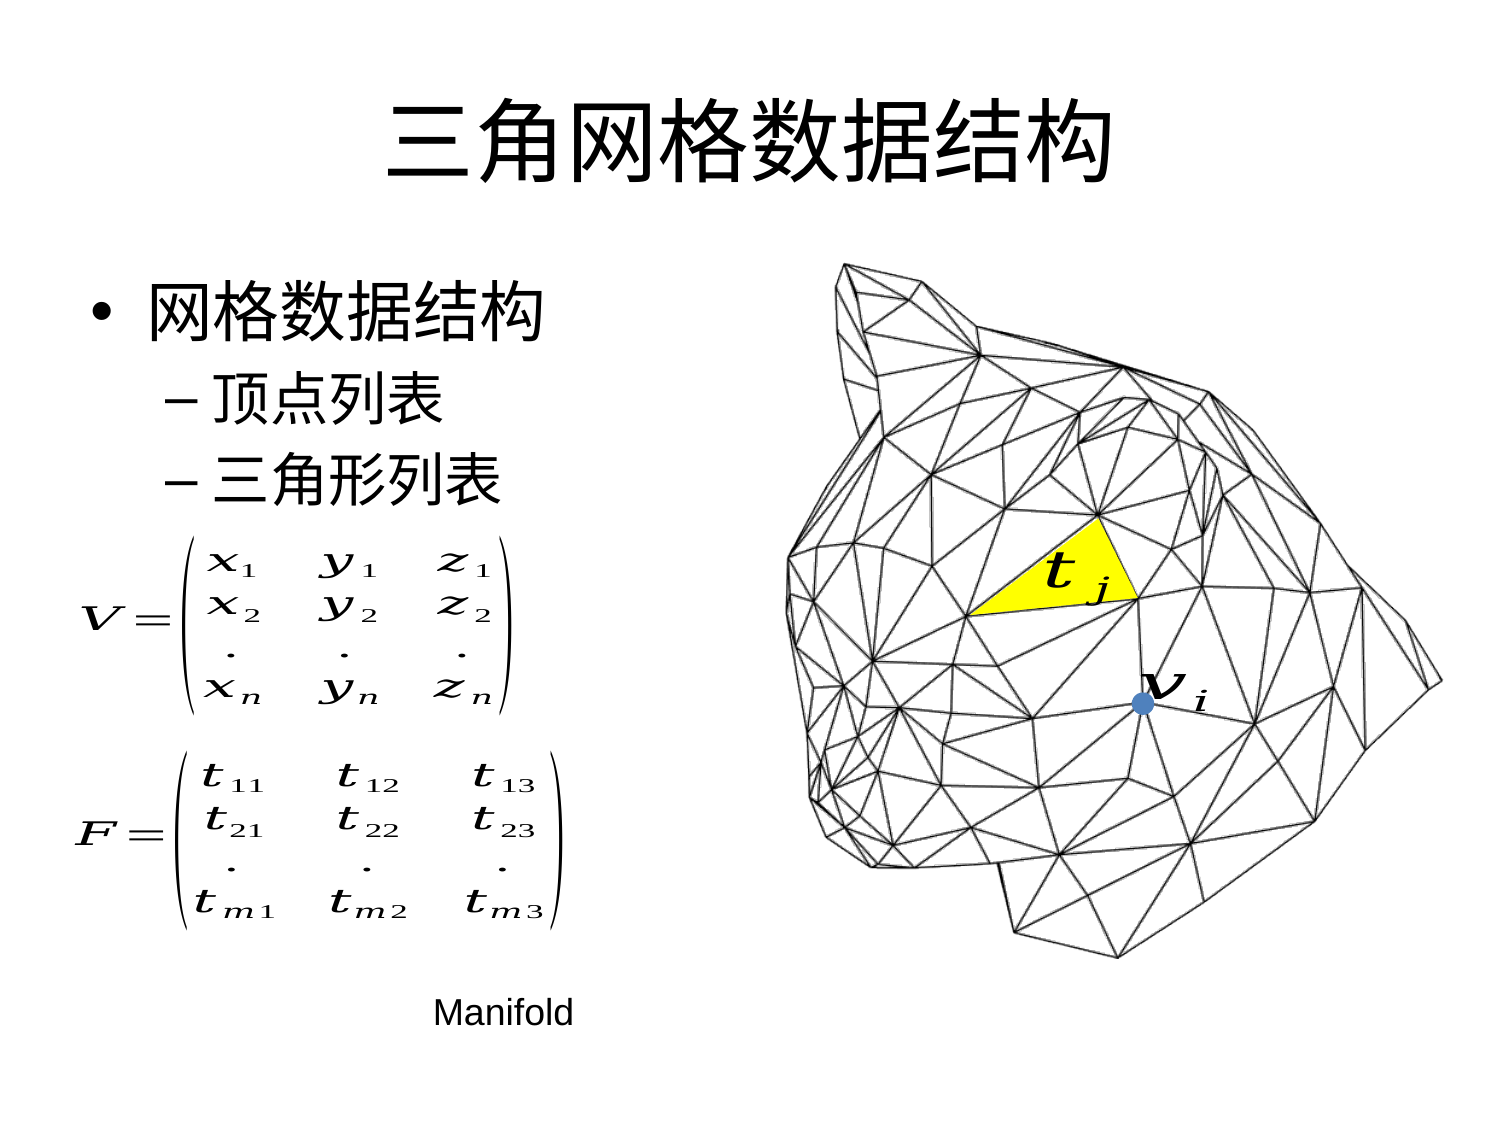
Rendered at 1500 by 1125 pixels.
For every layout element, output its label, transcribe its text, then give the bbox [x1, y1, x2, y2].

title 三角网格数据结构 [75, 45, 1425, 233]
picture [785, 262, 1444, 959]
